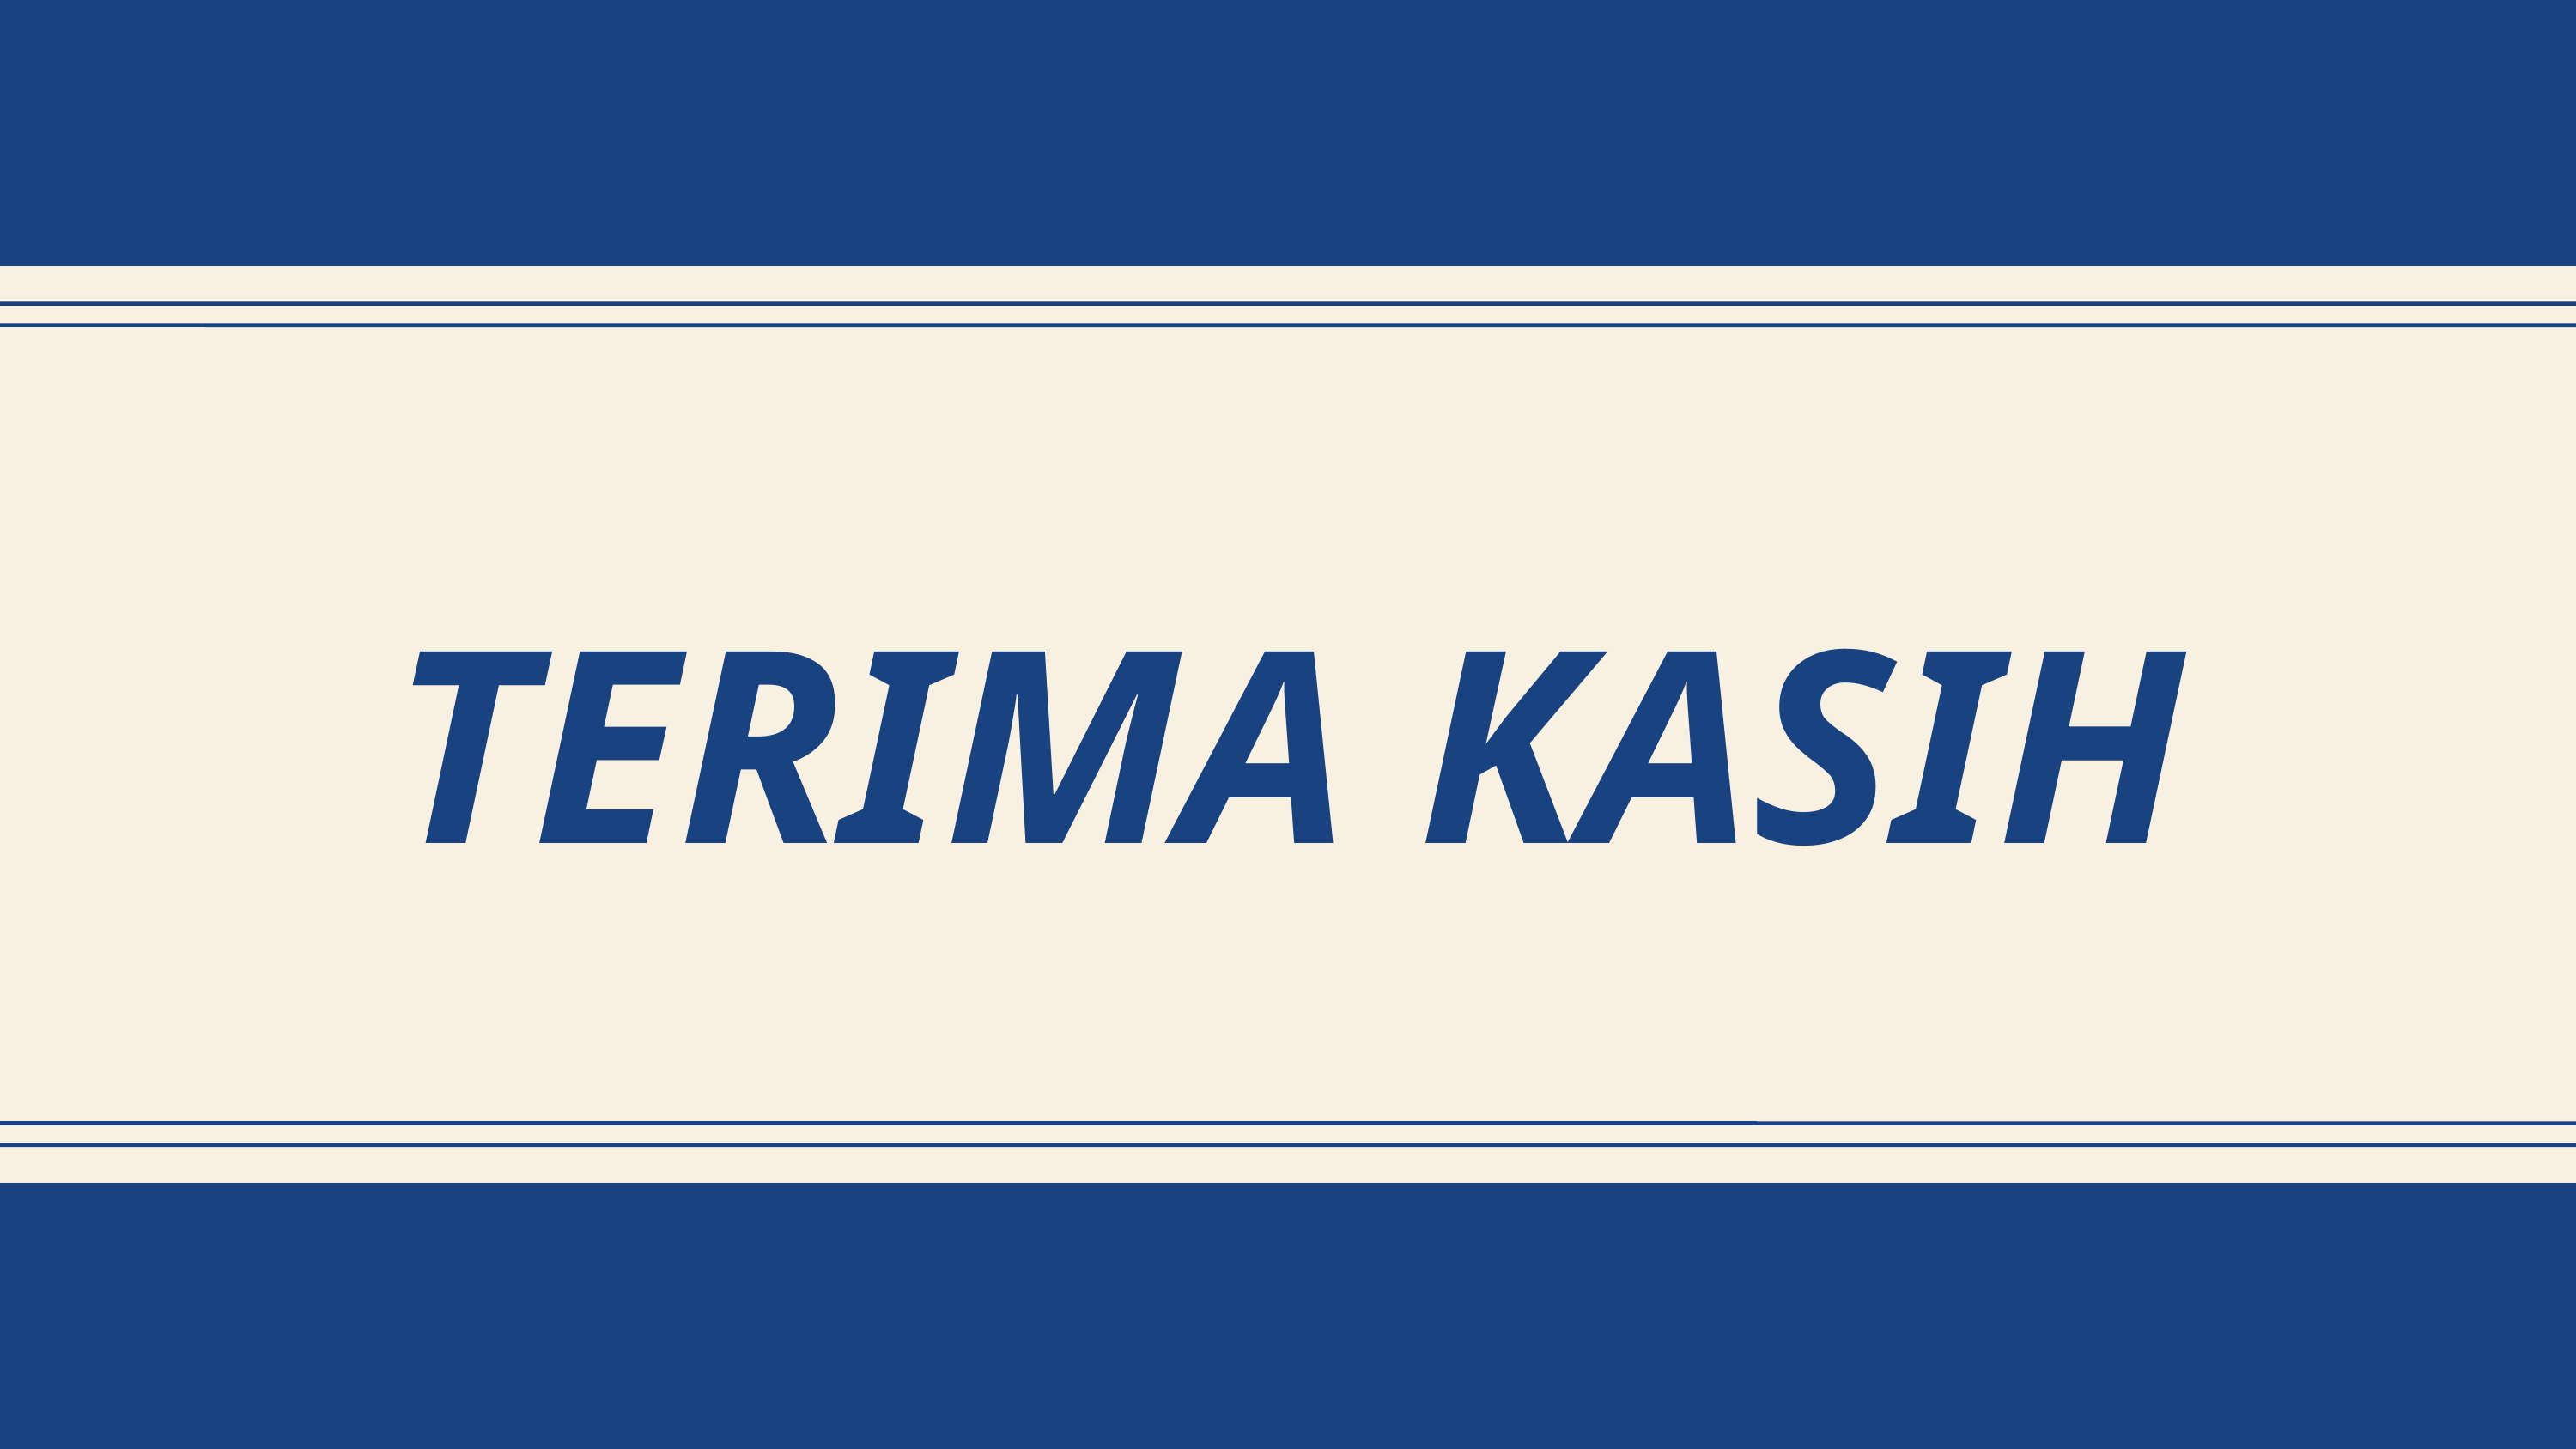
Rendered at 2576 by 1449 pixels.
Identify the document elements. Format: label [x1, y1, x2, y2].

text_box [0, 265, 2576, 1184]
